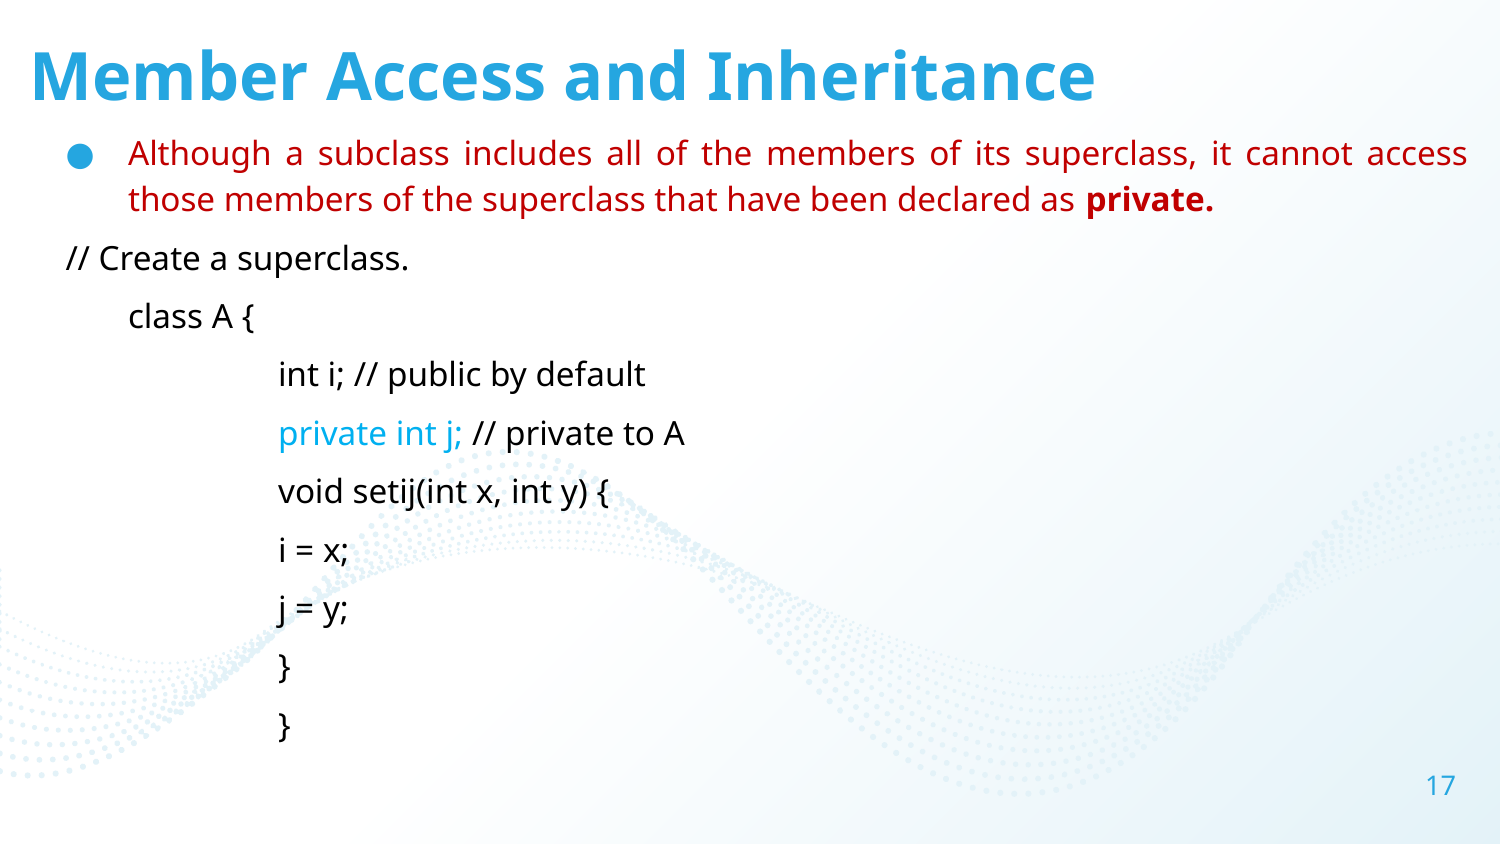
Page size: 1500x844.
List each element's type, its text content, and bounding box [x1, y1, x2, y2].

slide_number 17 [1366, 754, 1457, 819]
title Member Access and Inheritance [29, 20, 1388, 115]
list Although a subclass includes all of the members of its superclass, it cannot access those members of the superclass that have been declared as private. // Create a superclass. class A { int i; // public by default private int j; // private to A void setij(int x, int y) { i = x; j = y; } } [53, 126, 1471, 844]
